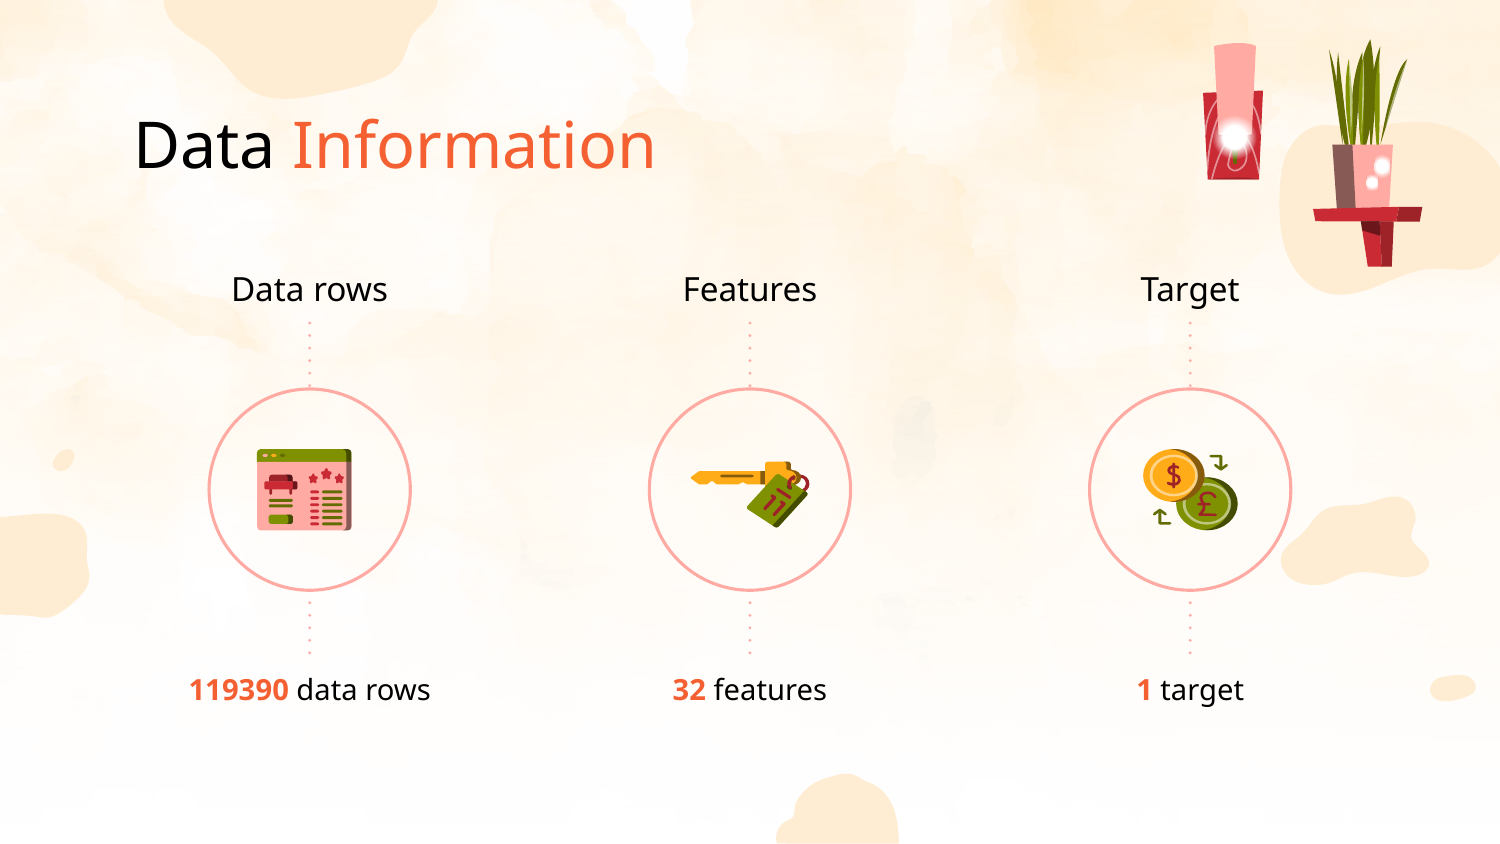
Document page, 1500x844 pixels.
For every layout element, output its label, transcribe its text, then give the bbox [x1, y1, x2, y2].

title Target [998, 252, 1382, 324]
text_box [649, 389, 851, 591]
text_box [1312, 39, 1423, 267]
title Features [558, 252, 942, 324]
subtitle 32 features [558, 656, 942, 756]
text_box [1089, 389, 1291, 591]
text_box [1142, 448, 1238, 531]
text_box [209, 389, 411, 591]
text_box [1202, 39, 1264, 180]
title Data Information [118, 88, 1307, 193]
title Data rows [118, 252, 502, 324]
subtitle 119390 data rows [118, 656, 502, 756]
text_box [256, 448, 352, 531]
subtitle 1 target [998, 656, 1382, 756]
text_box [690, 461, 810, 528]
